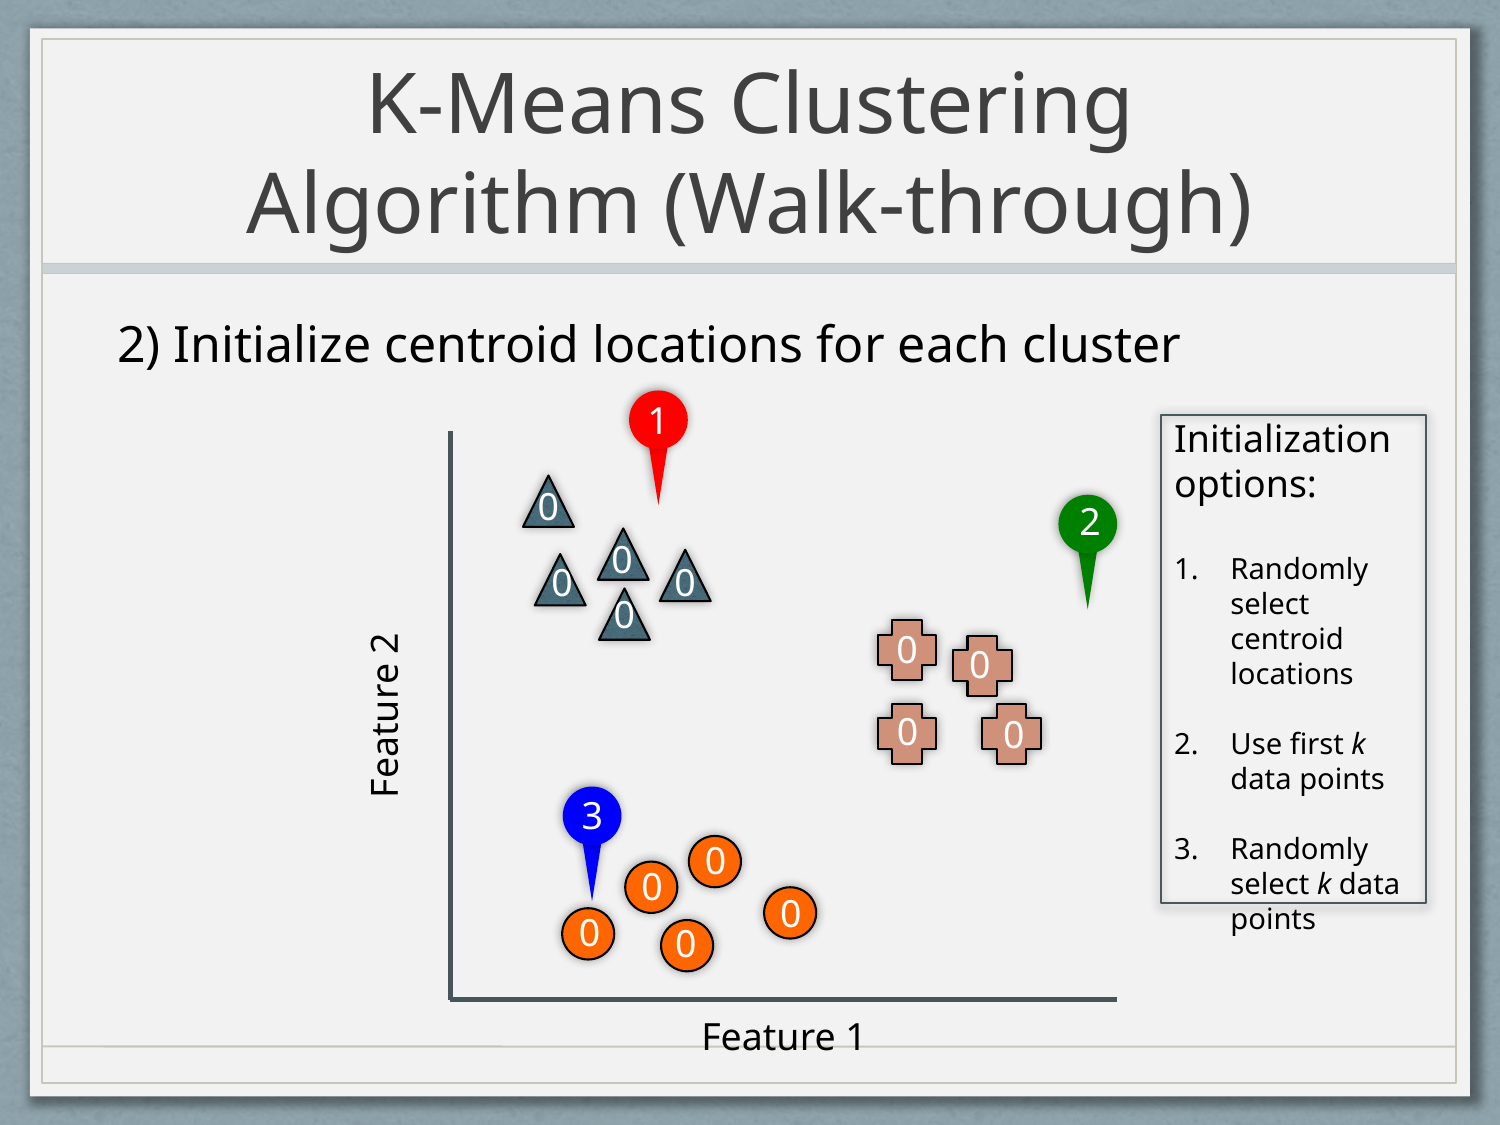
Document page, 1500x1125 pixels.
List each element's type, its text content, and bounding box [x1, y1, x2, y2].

text_box [1160, 414, 1427, 904]
title K-Means Clustering Algorithm (Walk-through) [147, 40, 1353, 260]
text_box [352, 389, 1118, 1098]
text_box Initialization options: Randomly select centroid locations Use first k data points Randomly select k data points [1159, 915, 1426, 943]
text_box 2) Initialize centroid locations for each cluster [102, 305, 1444, 381]
